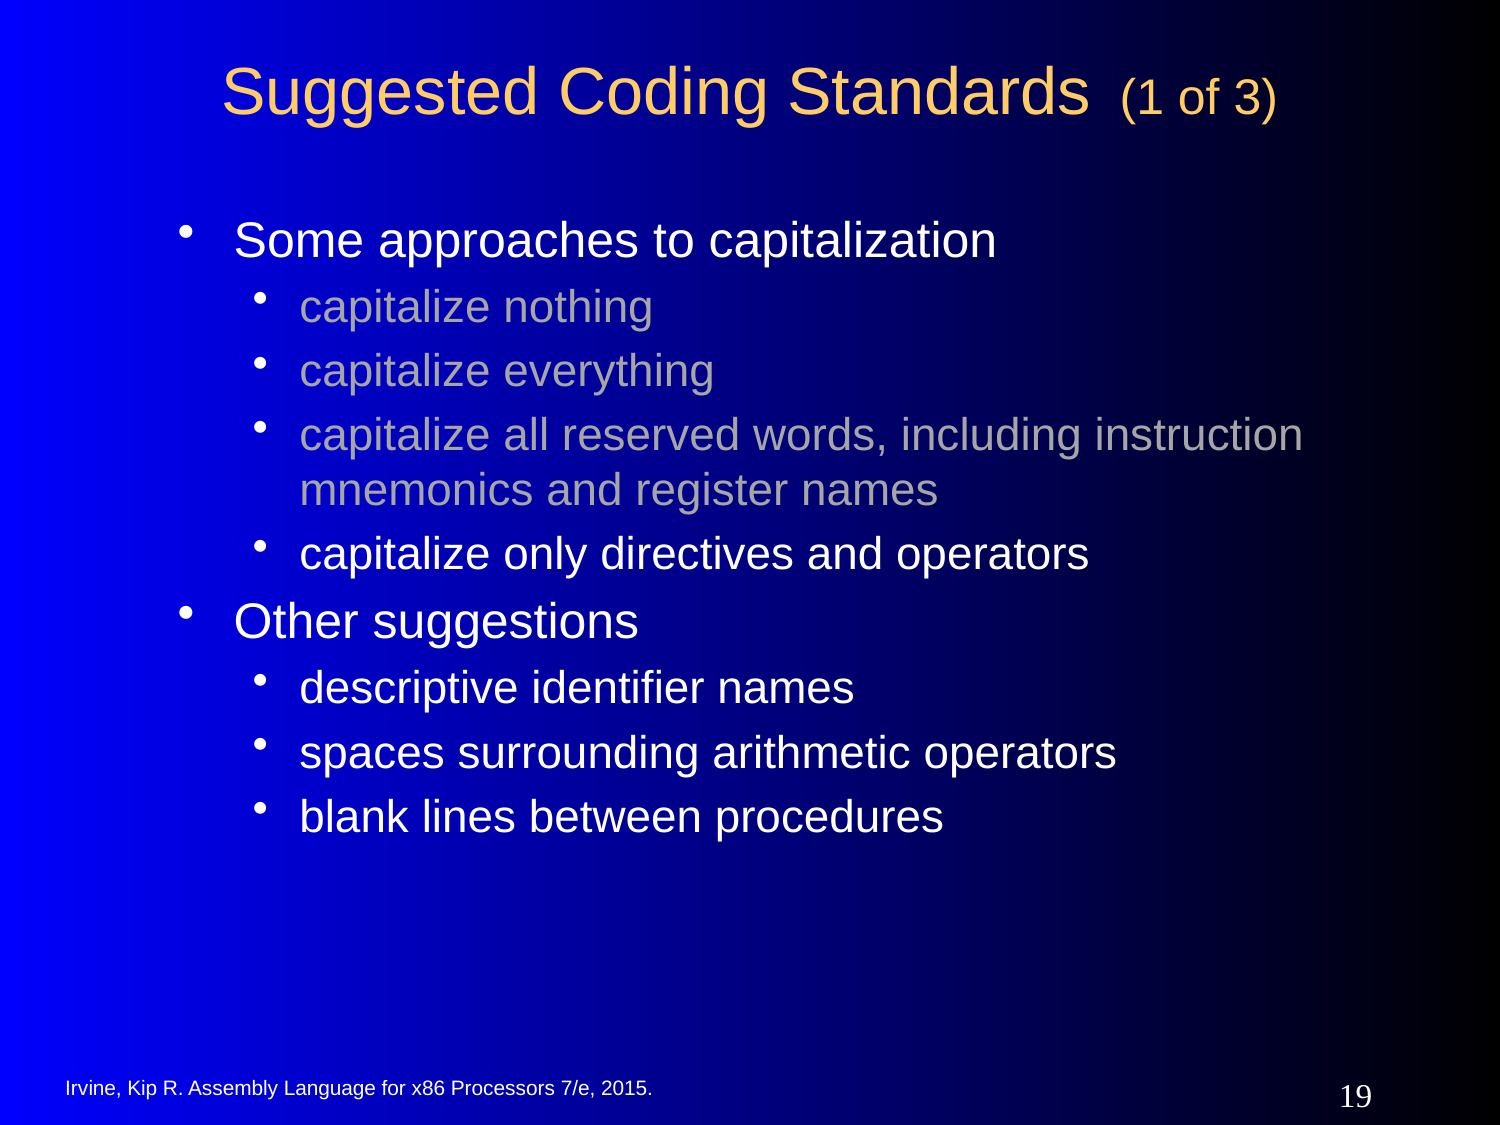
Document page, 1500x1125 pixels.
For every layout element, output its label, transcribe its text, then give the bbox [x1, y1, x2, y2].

list Some approaches to capitalization capitalize nothing capitalize everything capitalize all reserved words, including instruction mnemonics and register names capitalize only directives and operators Other suggestions descriptive identifier names spaces surrounding arithmetic operators blank lines between procedures [162, 200, 1400, 913]
footer Irvine, Kip R. Assembly Language for x86 Processors 7/e, 2015. [50, 1062, 825, 1113]
slide_number 19 [1224, 1062, 1388, 1125]
title Suggested Coding Standards (1 of 3) [112, 37, 1388, 138]
